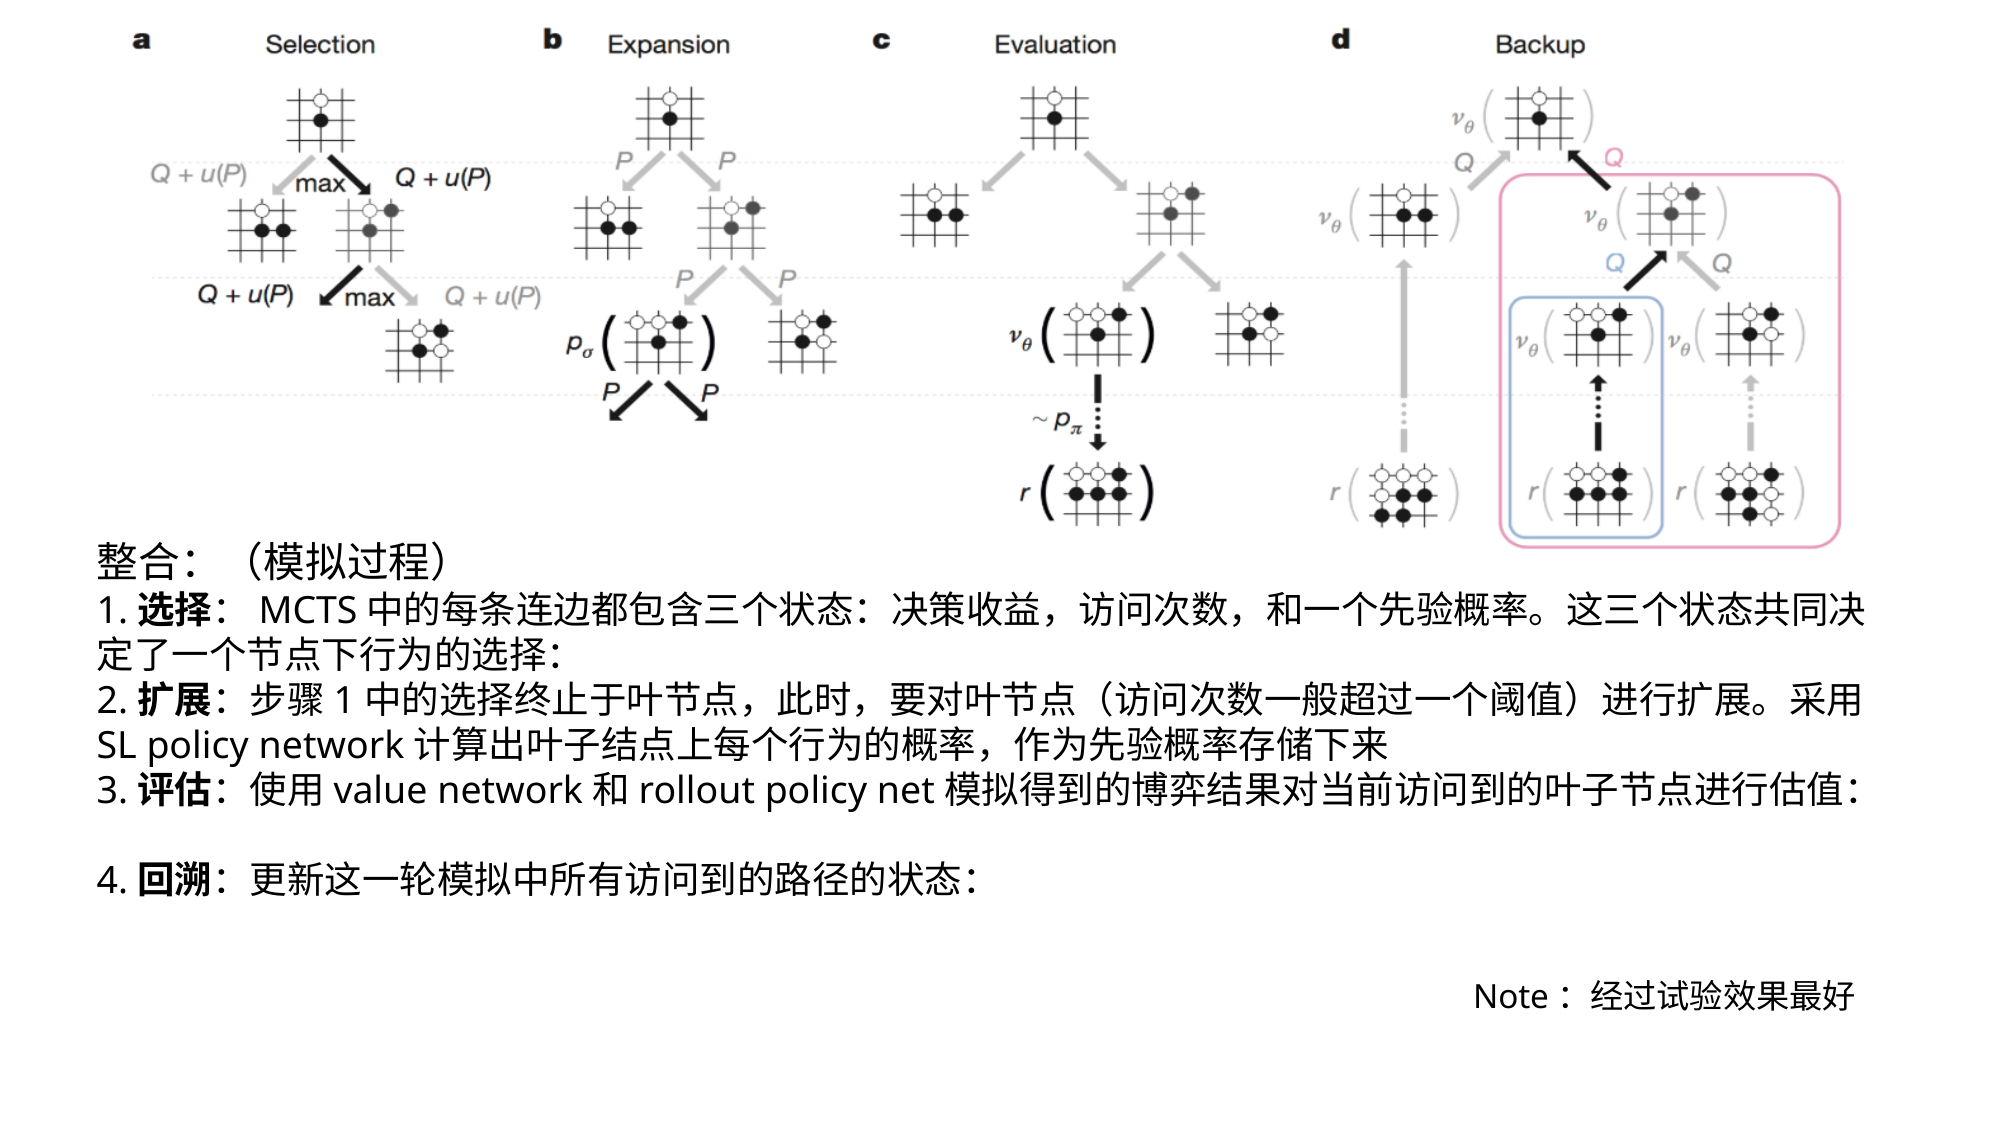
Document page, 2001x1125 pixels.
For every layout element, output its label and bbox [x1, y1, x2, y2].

list [124, 0, 1850, 563]
